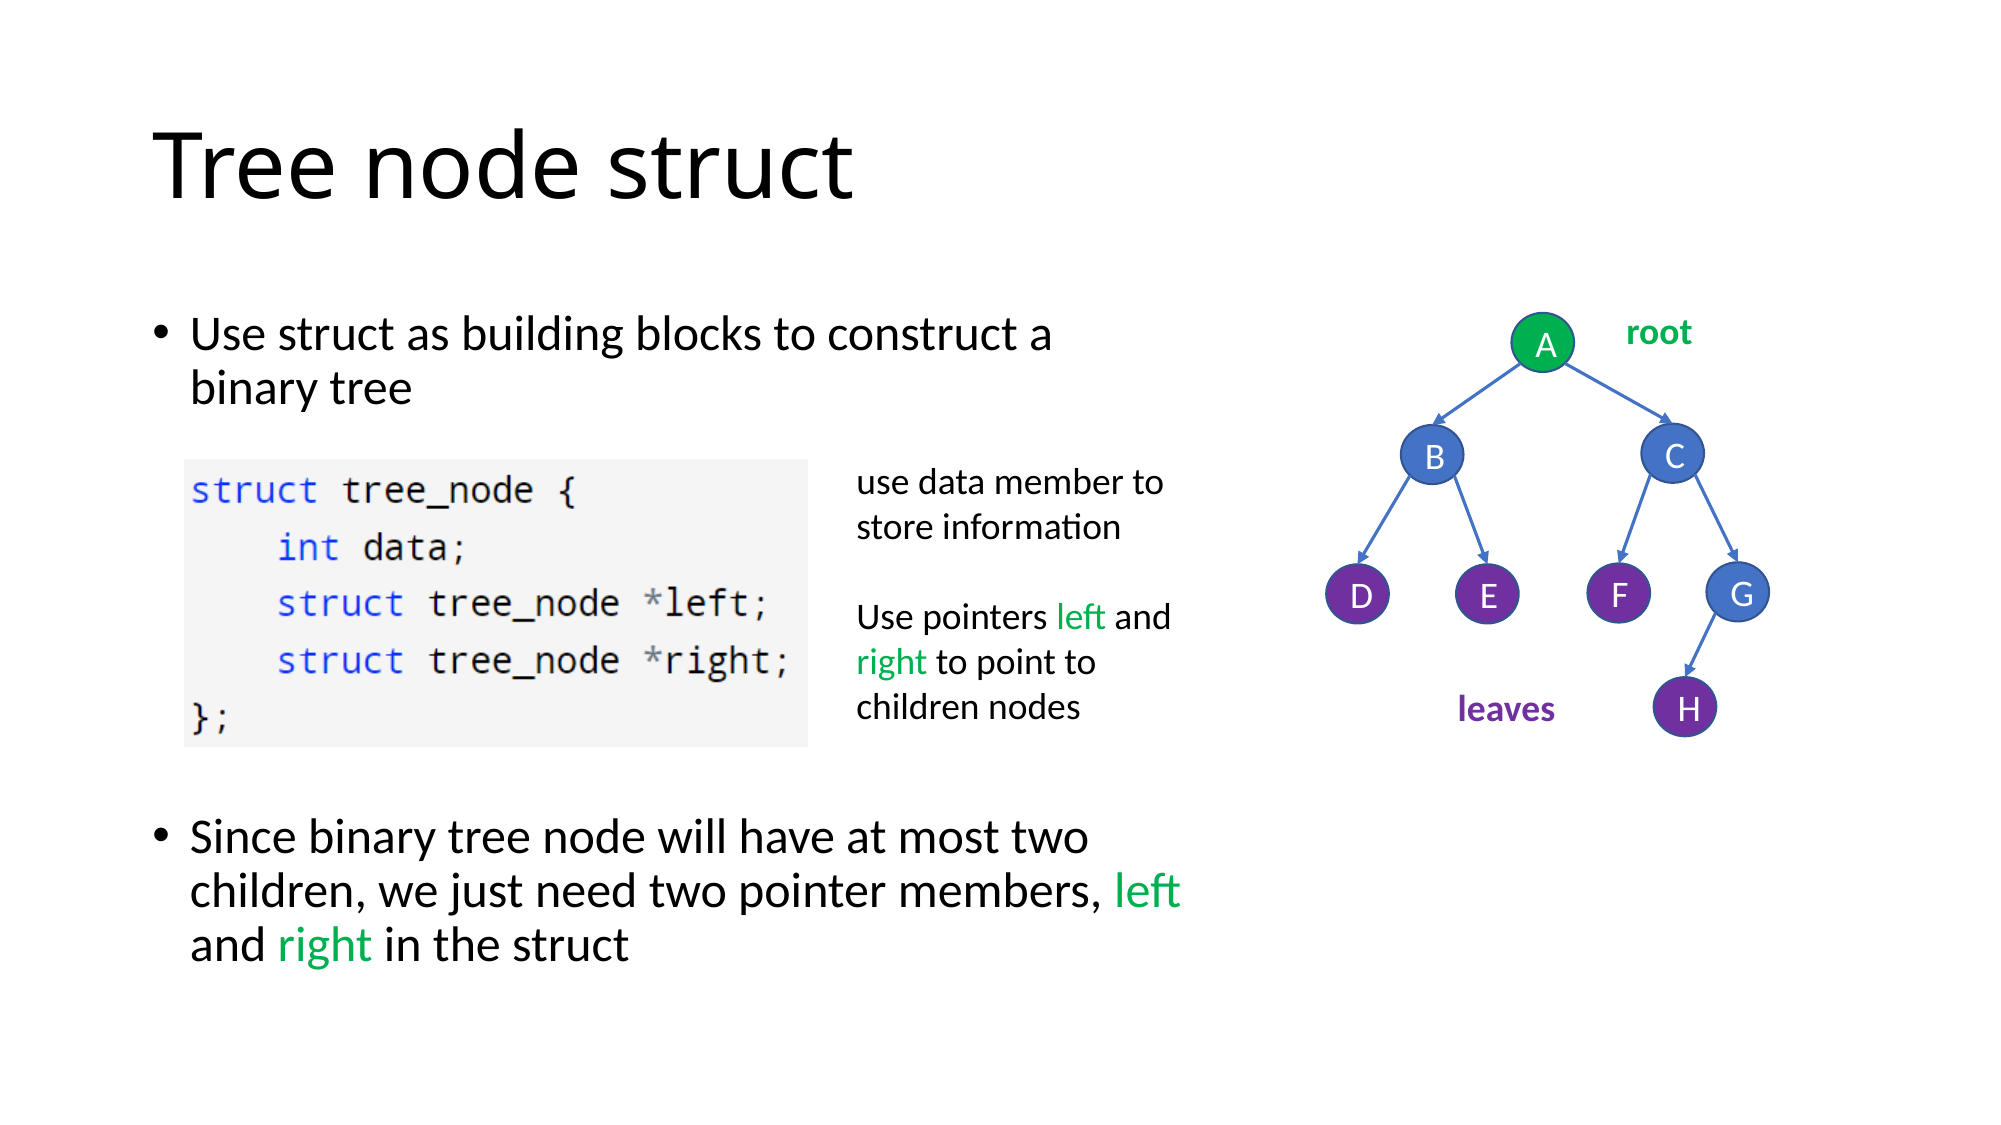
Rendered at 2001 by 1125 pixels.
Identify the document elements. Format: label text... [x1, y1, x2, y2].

list Use struct as building blocks to construct a binary tree Since binary tree node will have at most two children, we just need two pointer members, left and right in the struct [137, 299, 1205, 1014]
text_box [1326, 299, 1770, 737]
picture [184, 459, 808, 747]
title Tree node struct [137, 59, 1863, 278]
text_box use data member to store information Use pointers left and right to point to children nodes [841, 449, 1219, 735]
